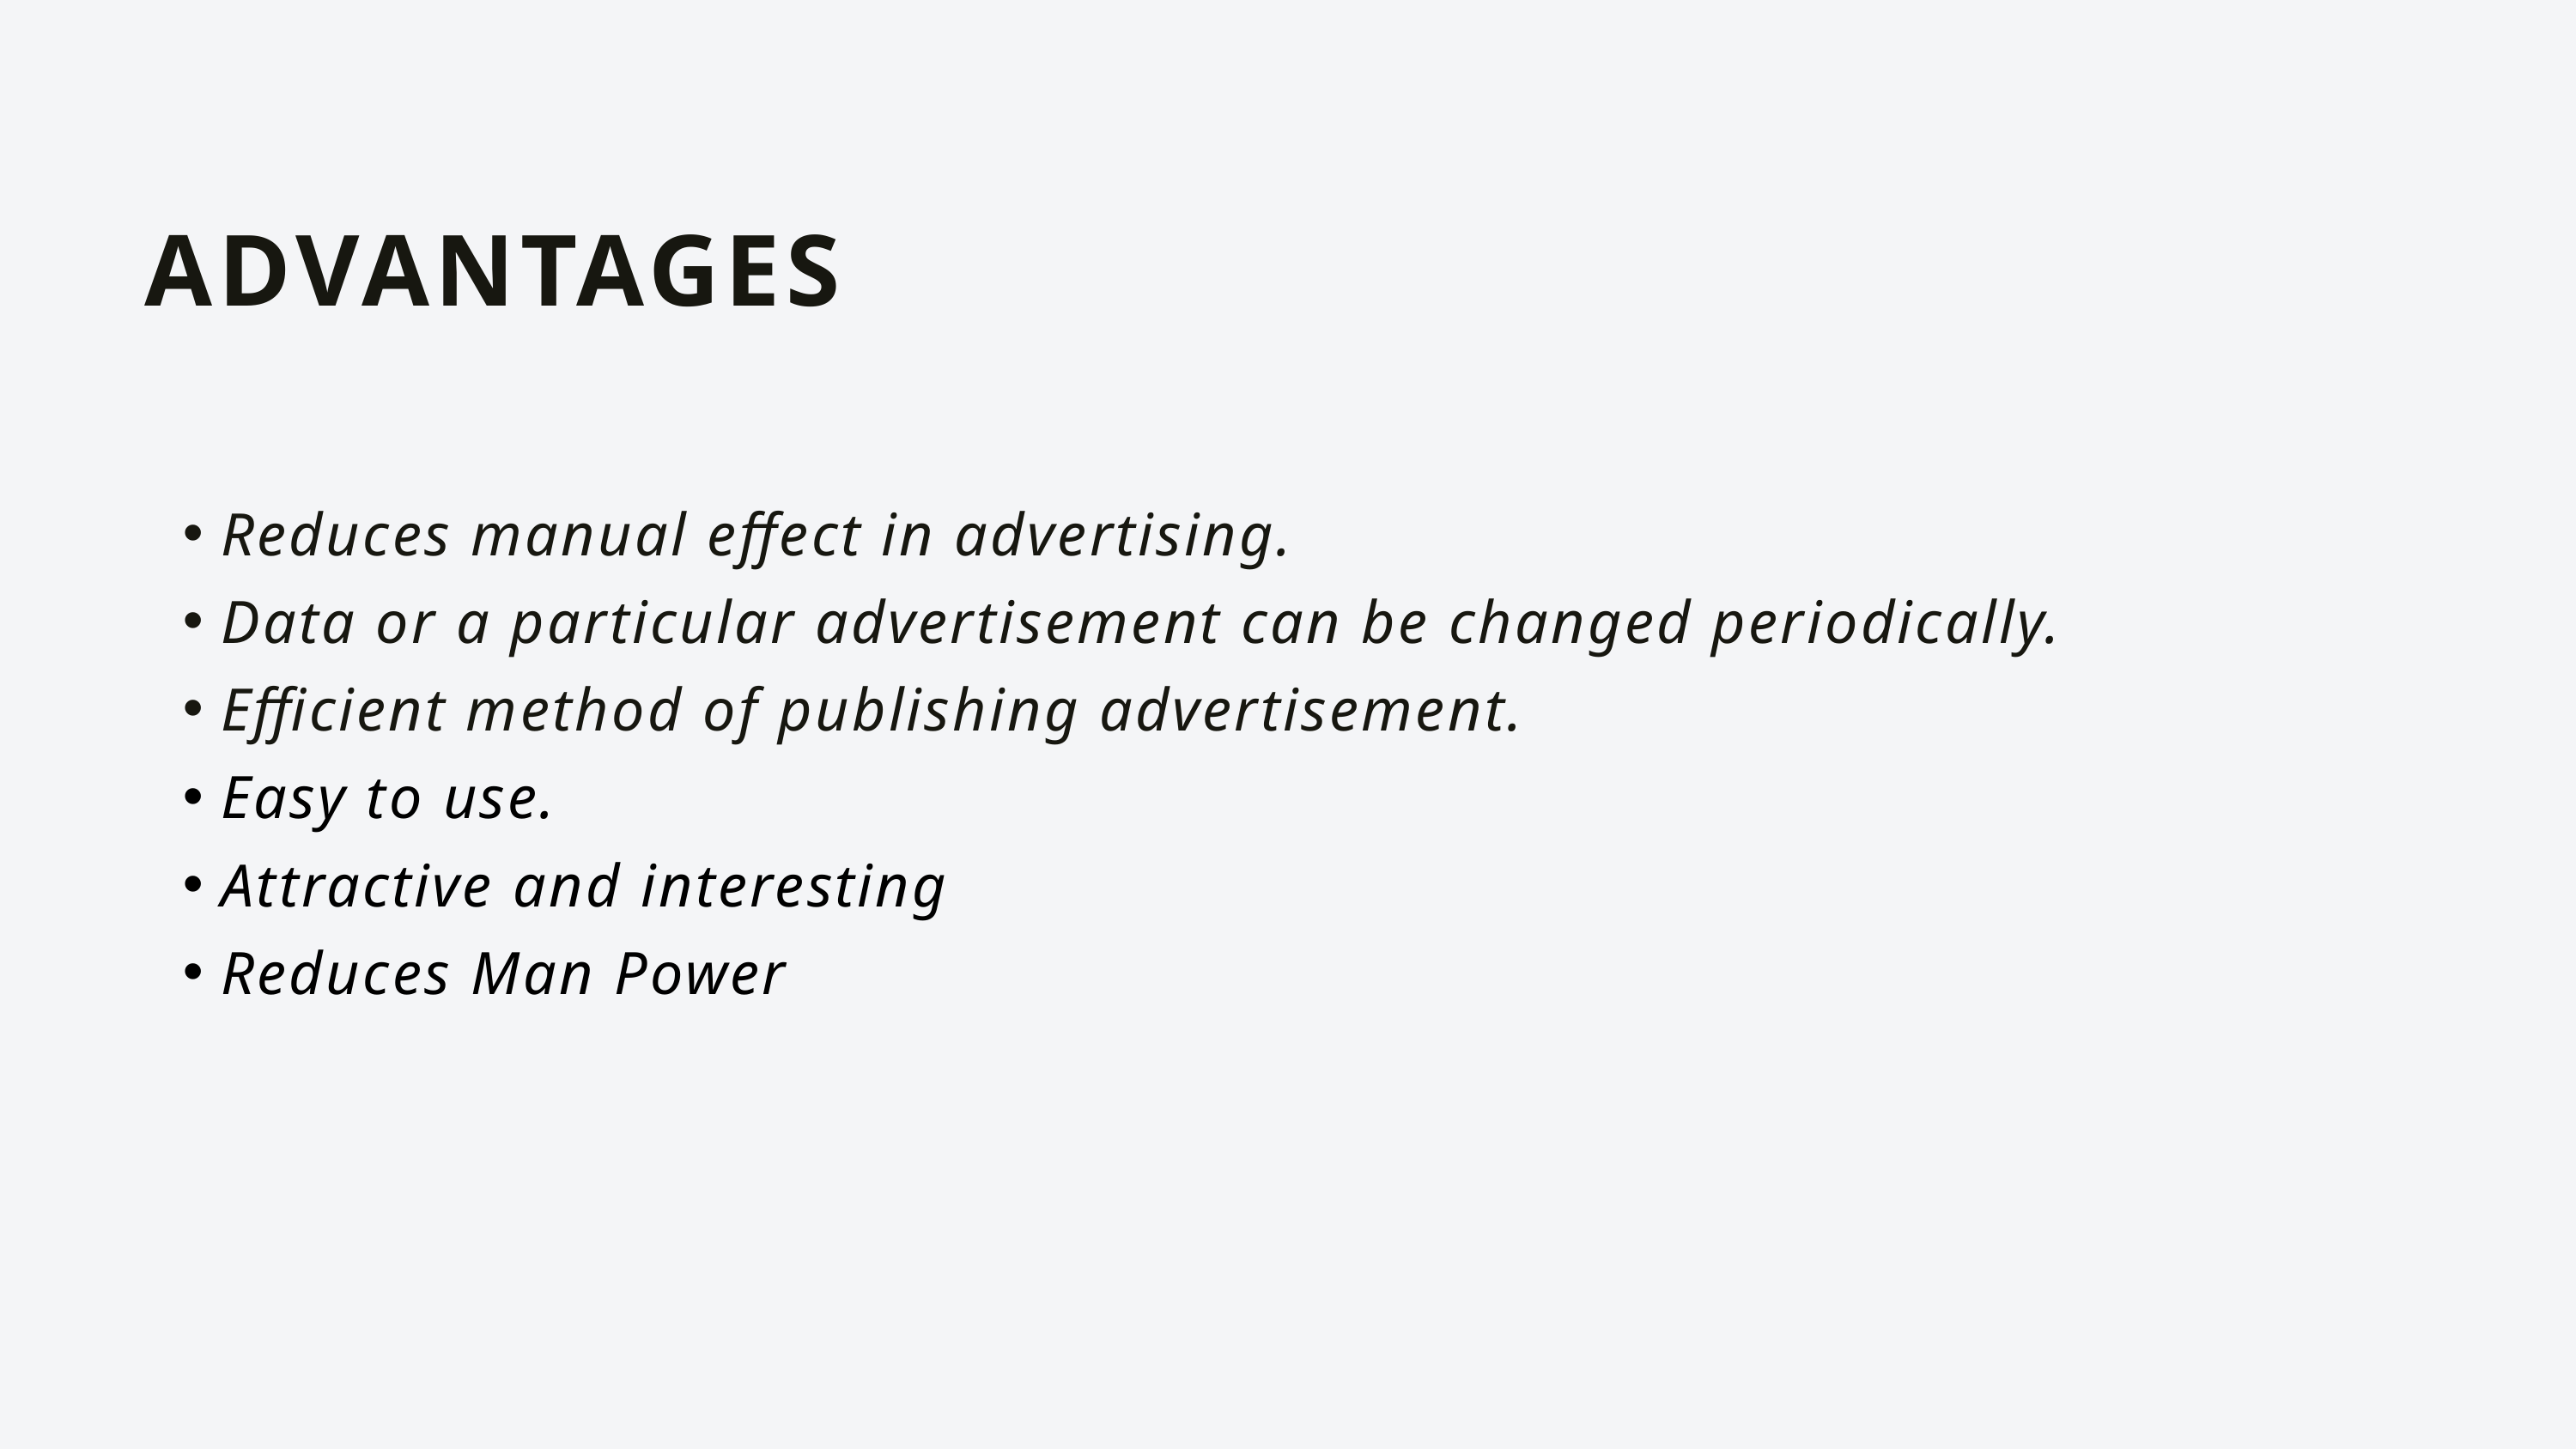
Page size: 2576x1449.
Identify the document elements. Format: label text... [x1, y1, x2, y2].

text_box ADVANTAGES [144, 207, 2099, 326]
text_box Reduces manual effect in advertising. Data or a particular advertisement can be changed periodically. Efficient method of publishing advertisement. Easy to use. Attractive and interesting Reduces Man Power [144, 479, 2460, 1006]
